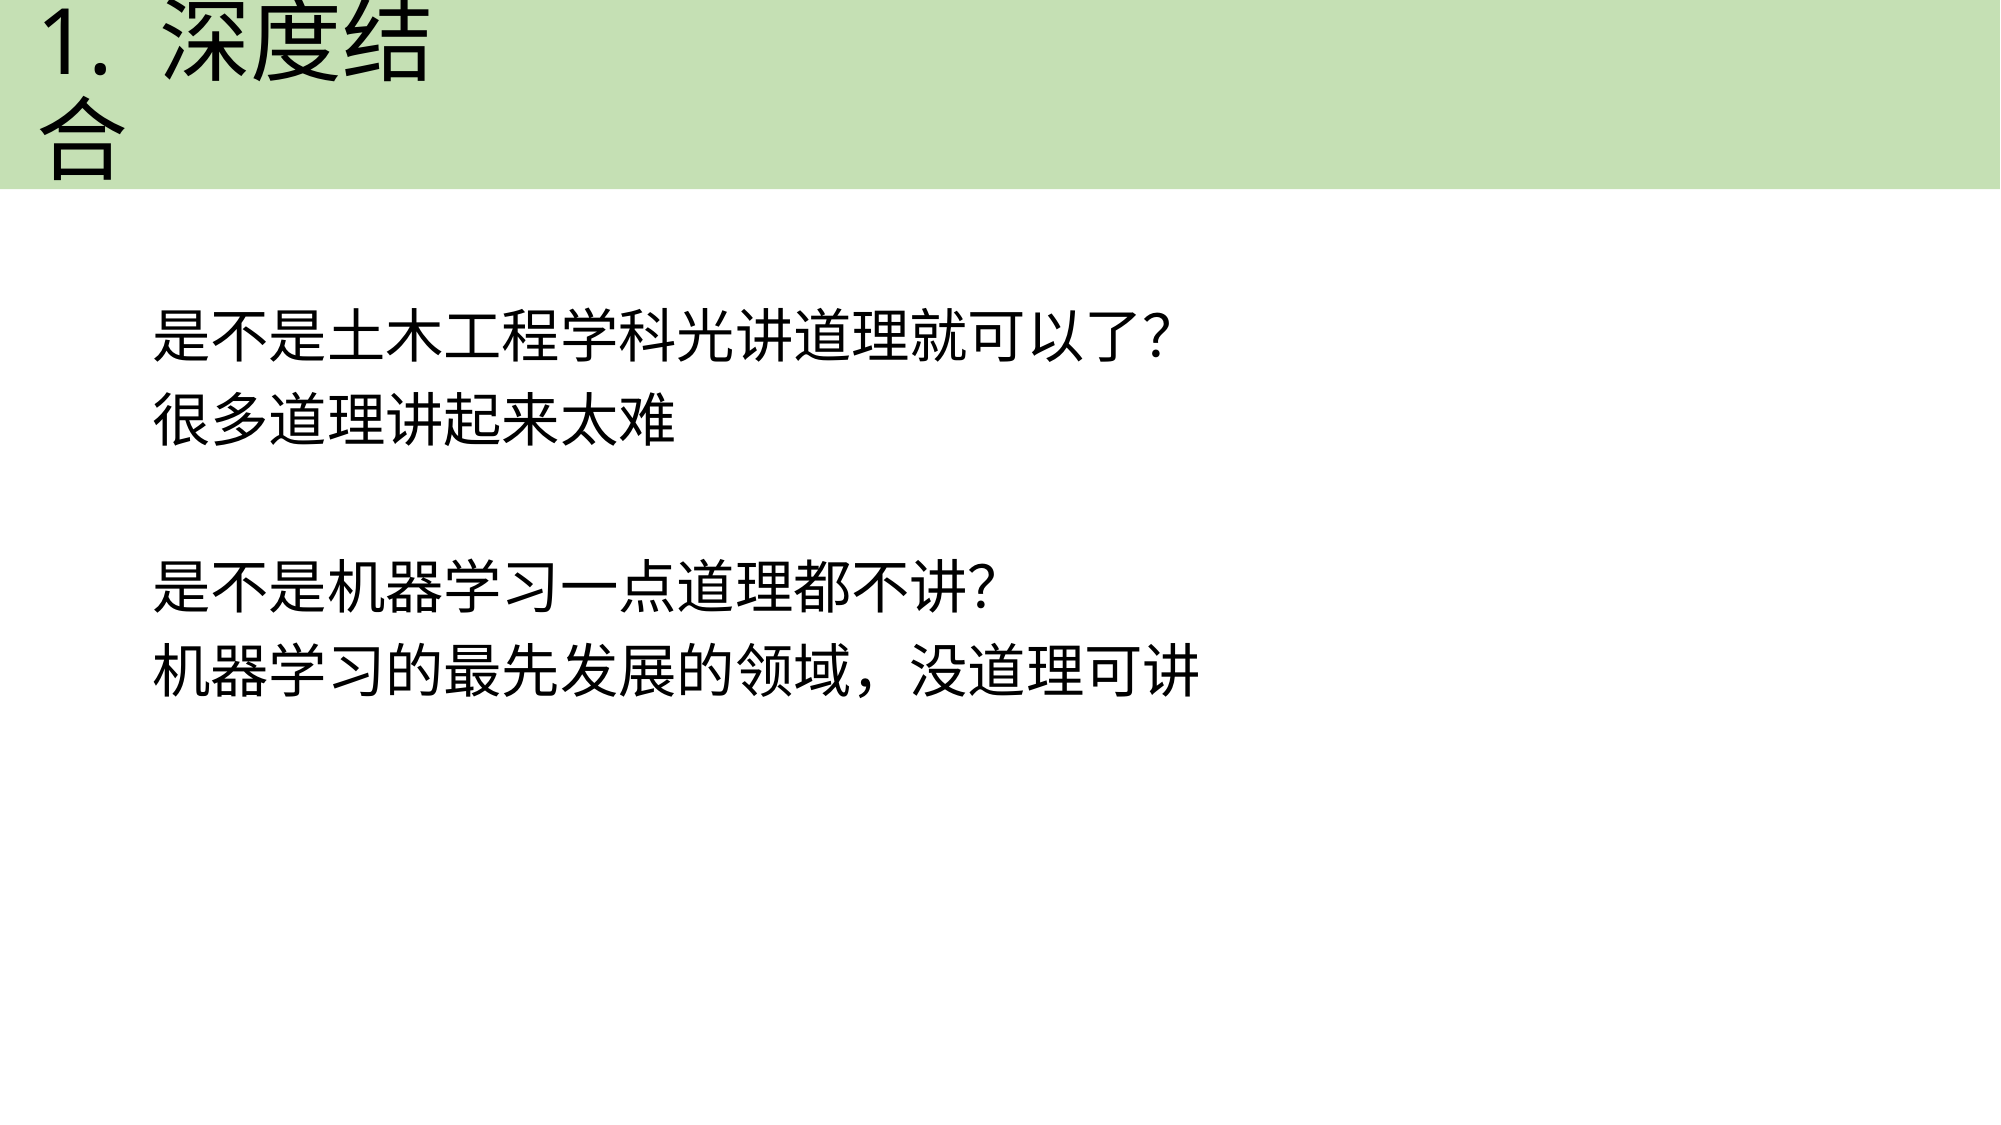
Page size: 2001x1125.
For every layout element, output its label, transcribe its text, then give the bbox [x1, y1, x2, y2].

list 是不是土木工程学科光讲道理就可以了？ 很多道理讲起来太难 是不是机器学习一点道理都不讲？ 机器学习的最先发展的领域，没道理可讲 [137, 299, 1863, 1061]
title 1. 深度结合 [21, 35, 530, 154]
text_box [0, 0, 2000, 190]
